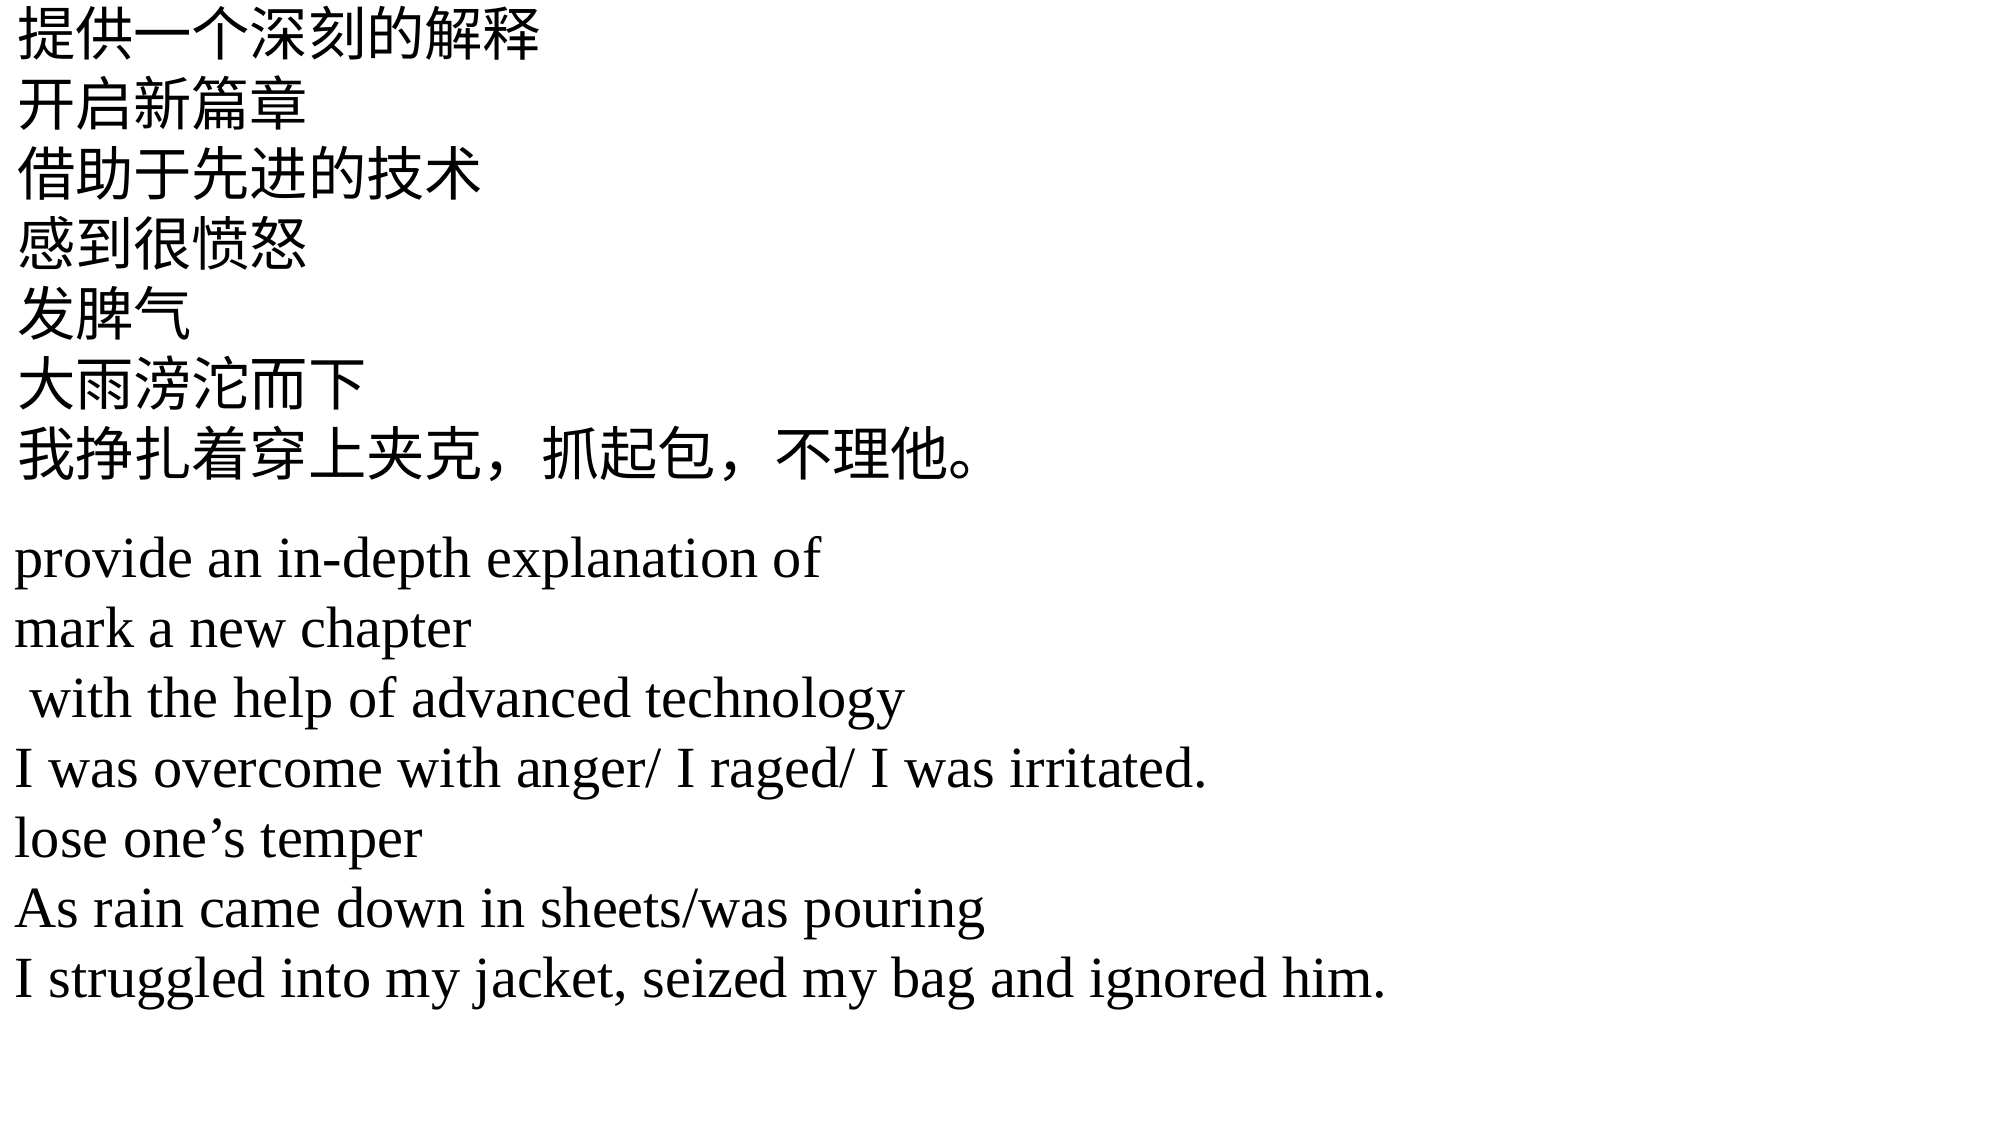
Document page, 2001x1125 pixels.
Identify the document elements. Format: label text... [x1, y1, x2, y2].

text_box provide an in-depth explanation of mark a new chapter with the help of advanced technology I was overcome with anger/ I raged/ I was irritated. lose one’s temper As rain came down in sheets/was pouring I struggled into my jacket, seized my bag and ignored him. [0, 512, 1996, 1087]
text_box 提供一个深刻的解释 开启新篇章 借助于先进的技术 感到很愤怒 发脾气 大雨滂沱而下 我挣扎着穿上夹克，抓起包，不理他。 [2, 0, 1994, 495]
